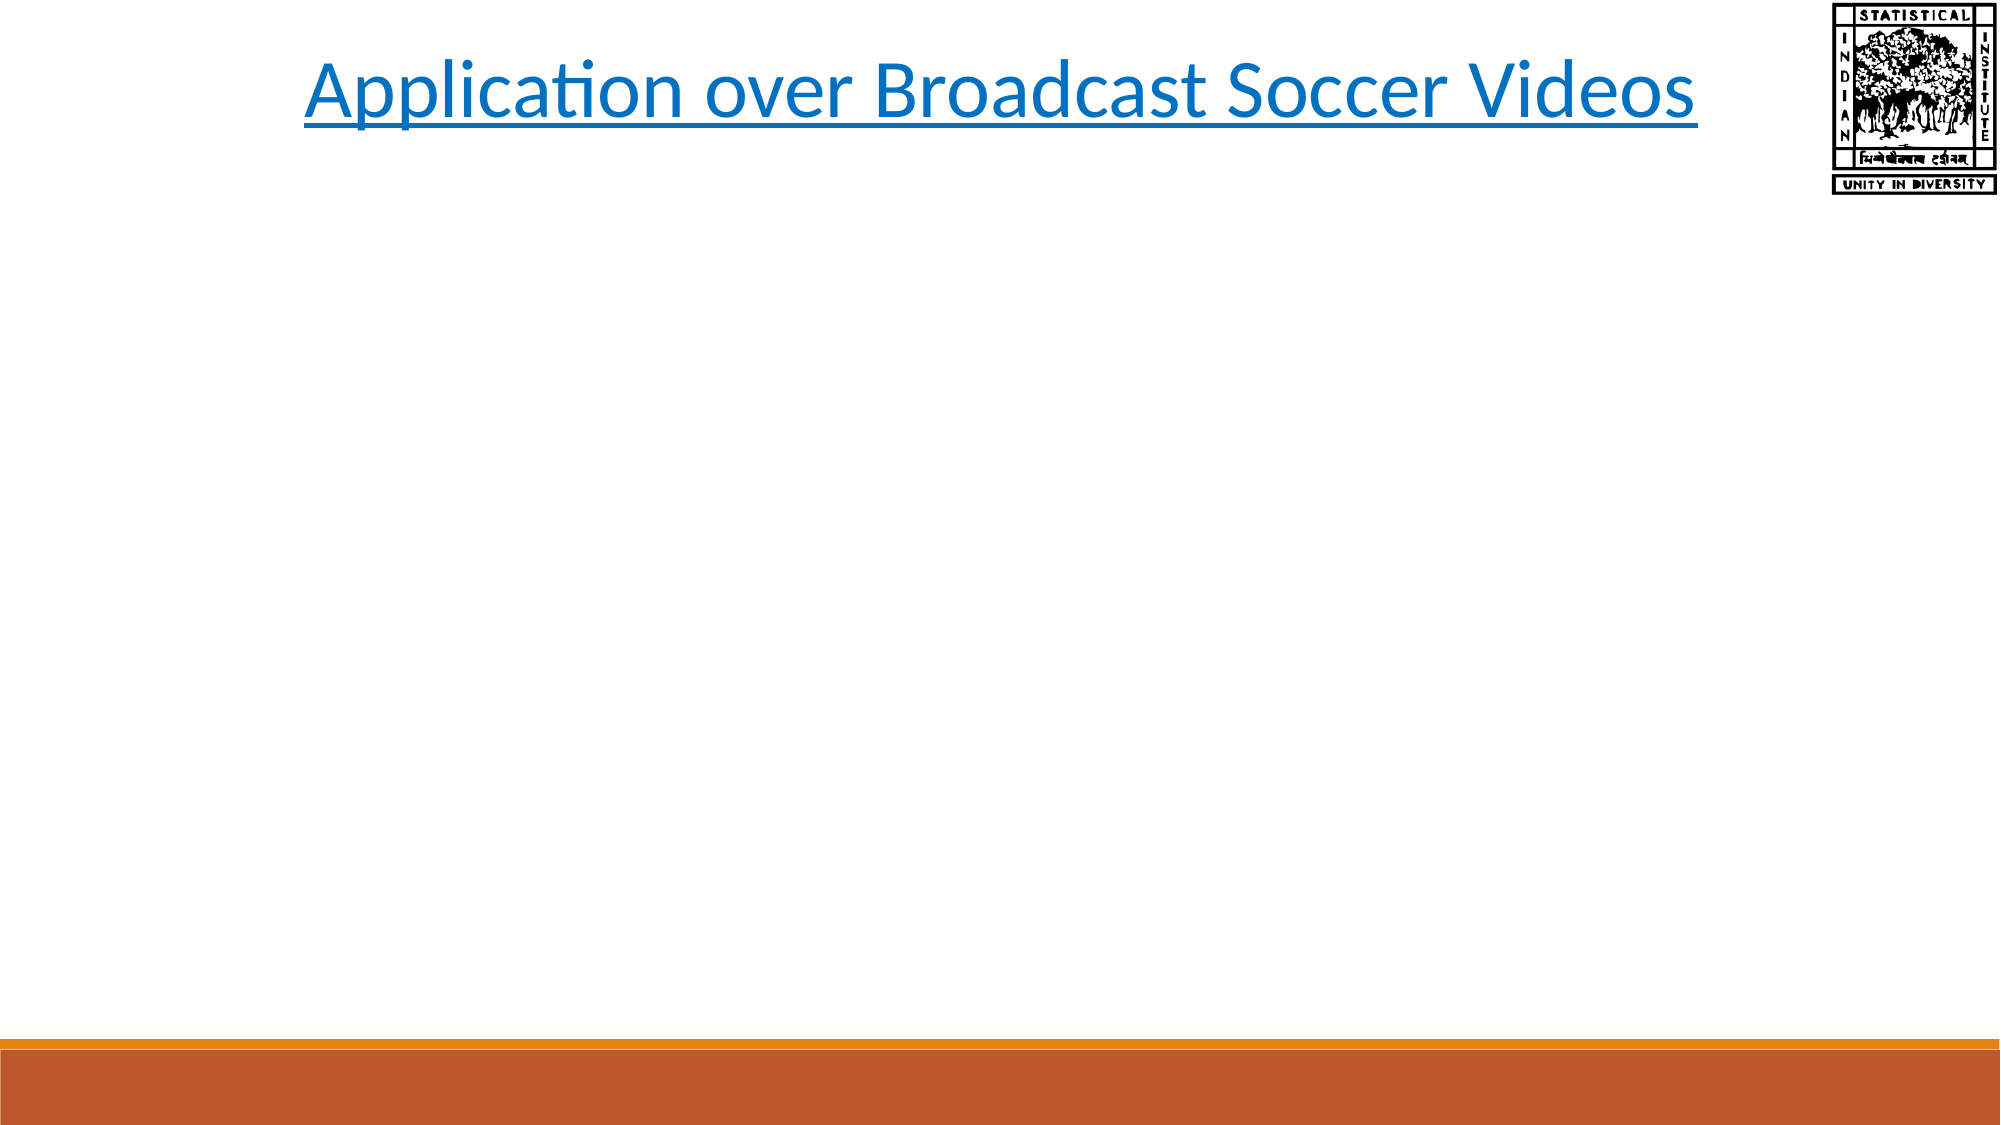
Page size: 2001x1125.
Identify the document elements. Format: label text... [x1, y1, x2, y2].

picture [1829, 0, 2000, 198]
text_box Application over Broadcast Soccer Videos [1, 26, 1826, 142]
